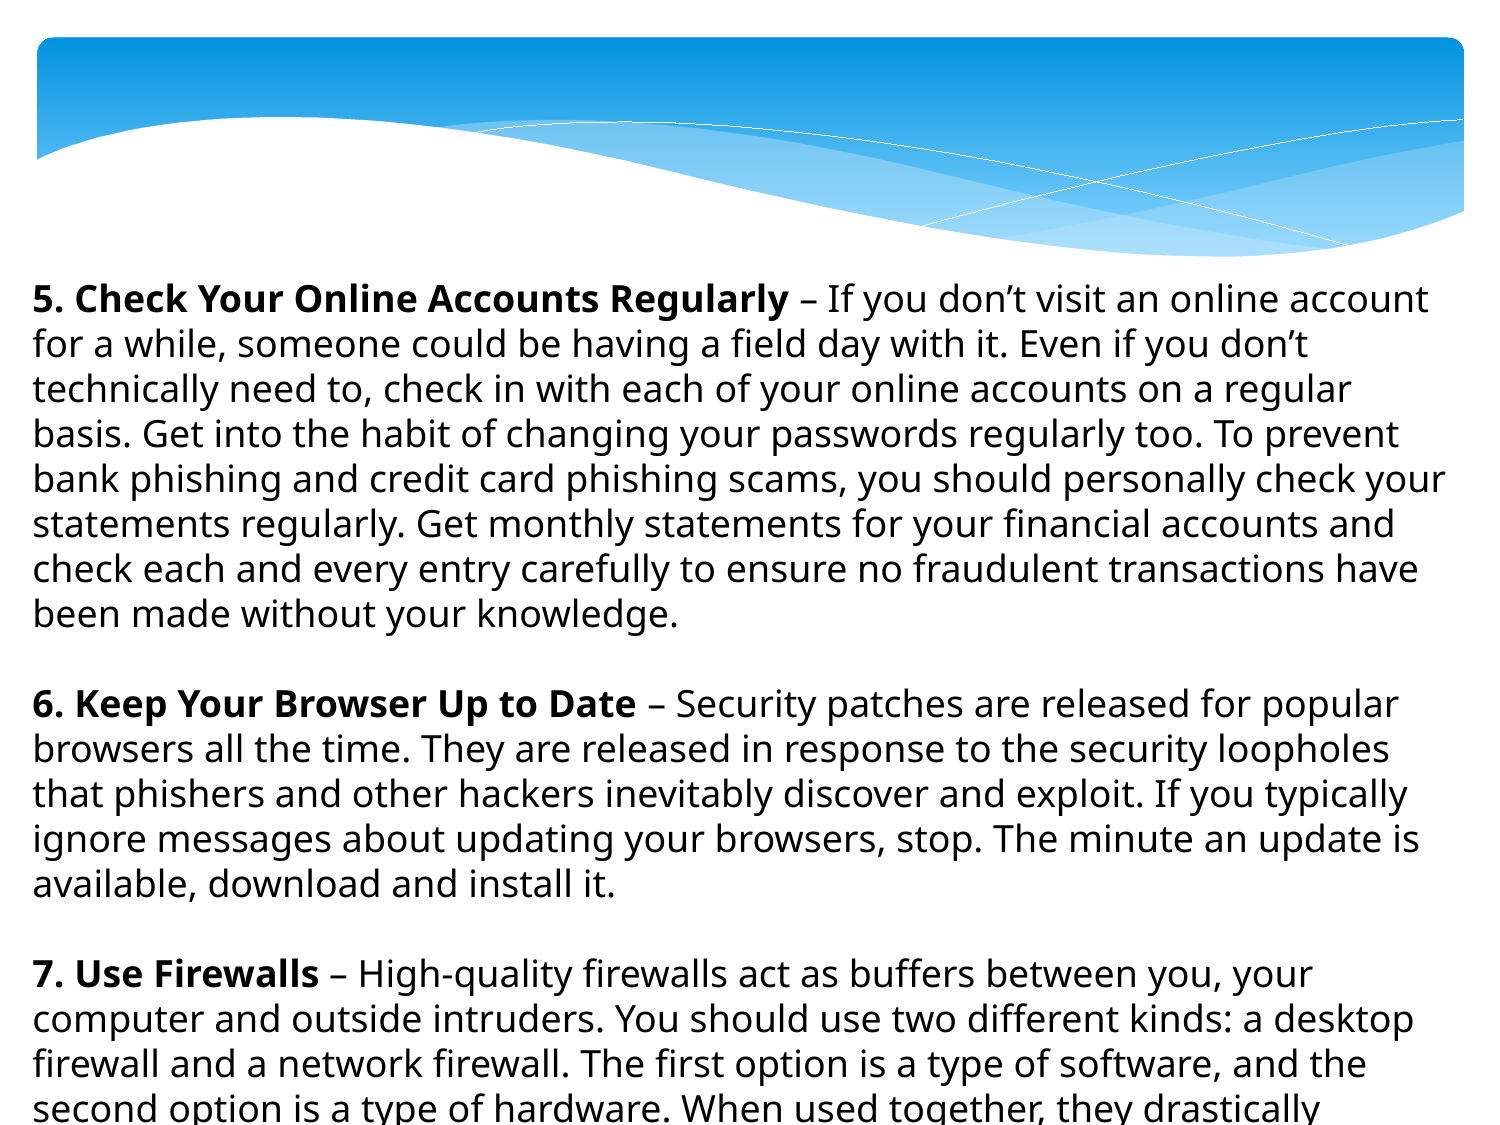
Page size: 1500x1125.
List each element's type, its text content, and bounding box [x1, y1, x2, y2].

text_box 5. Check Your Online Accounts Regularly – If you don’t visit an online account for a while, someone could be having a field day with it. Even if you don’t technically need to, check in with each of your online accounts on a regular basis. Get into the habit of changing your passwords regularly too. To prevent bank phishing and credit card phishing scams, you should personally check your statements regularly. Get monthly statements for your financial accounts and check each and every entry carefully to ensure no fraudulent transactions have been made without your knowledge. 6. Keep Your Browser Up to Date – Security patches are released for popular browsers all the time. They are released in response to the security loopholes that phishers and other hackers inevitably discover and exploit. If you typically ignore messages about updating your browsers, stop. The minute an update is available, download and install it. 7. Use Firewalls – High-quality firewalls act as buffers between you, your computer and outside intruders. You should use two different kinds: a desktop firewall and a network firewall. The first option is a type of software, and the second option is a type of hardware. When used together, they drastically reduce the odds of hackers and phishers infiltrating your computer or your network. [17, 267, 1465, 1125]
